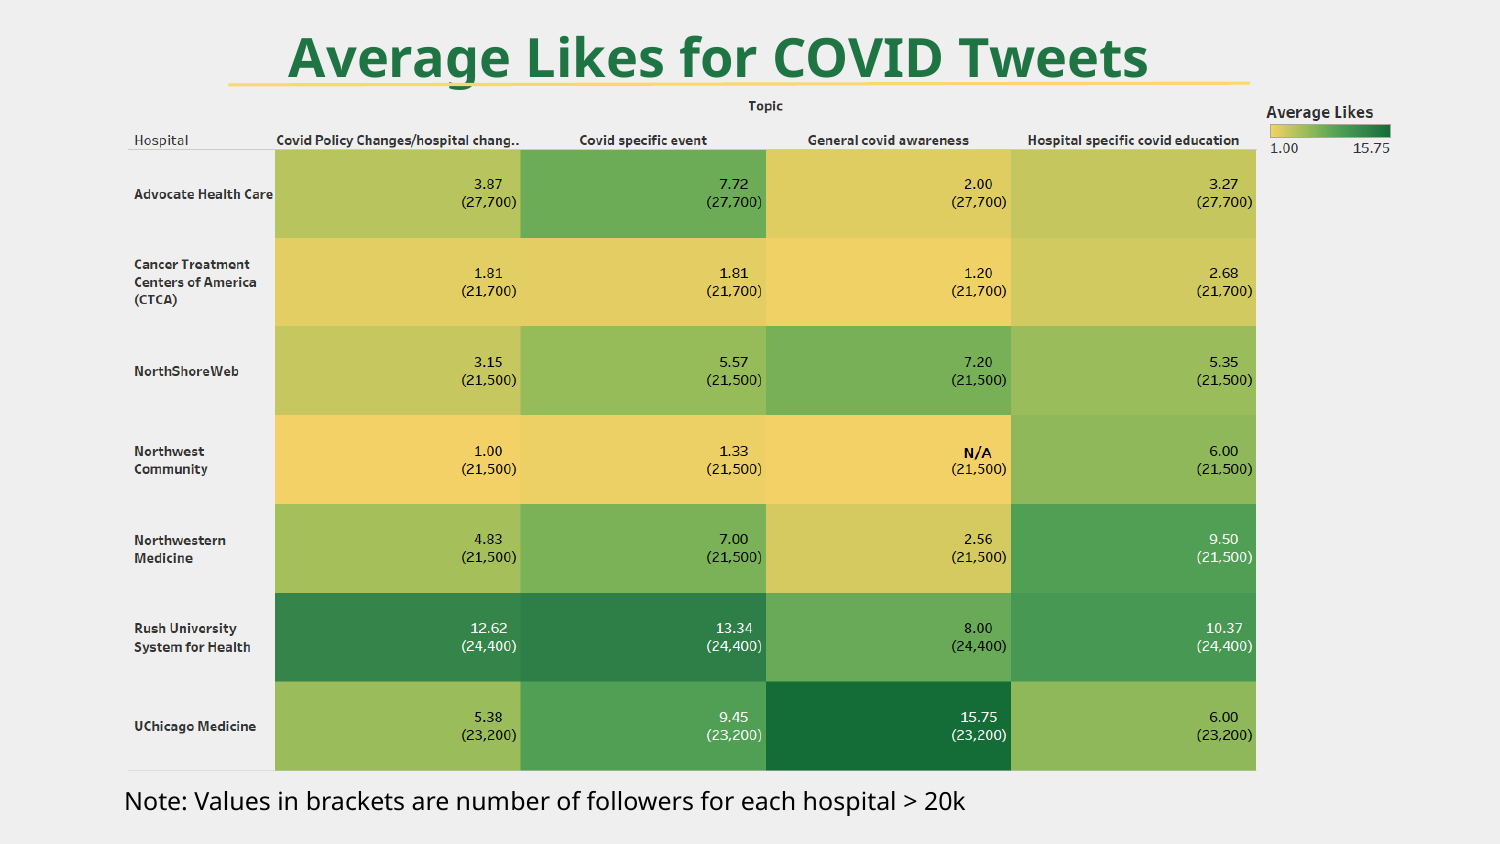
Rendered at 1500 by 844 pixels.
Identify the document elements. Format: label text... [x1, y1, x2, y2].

picture [128, 96, 1394, 771]
text_box Note: Values in brackets are number of followers for each hospital > 20k [109, 770, 1264, 844]
title Average Likes for COVID Tweets [95, 7, 1358, 102]
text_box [228, 82, 1250, 86]
